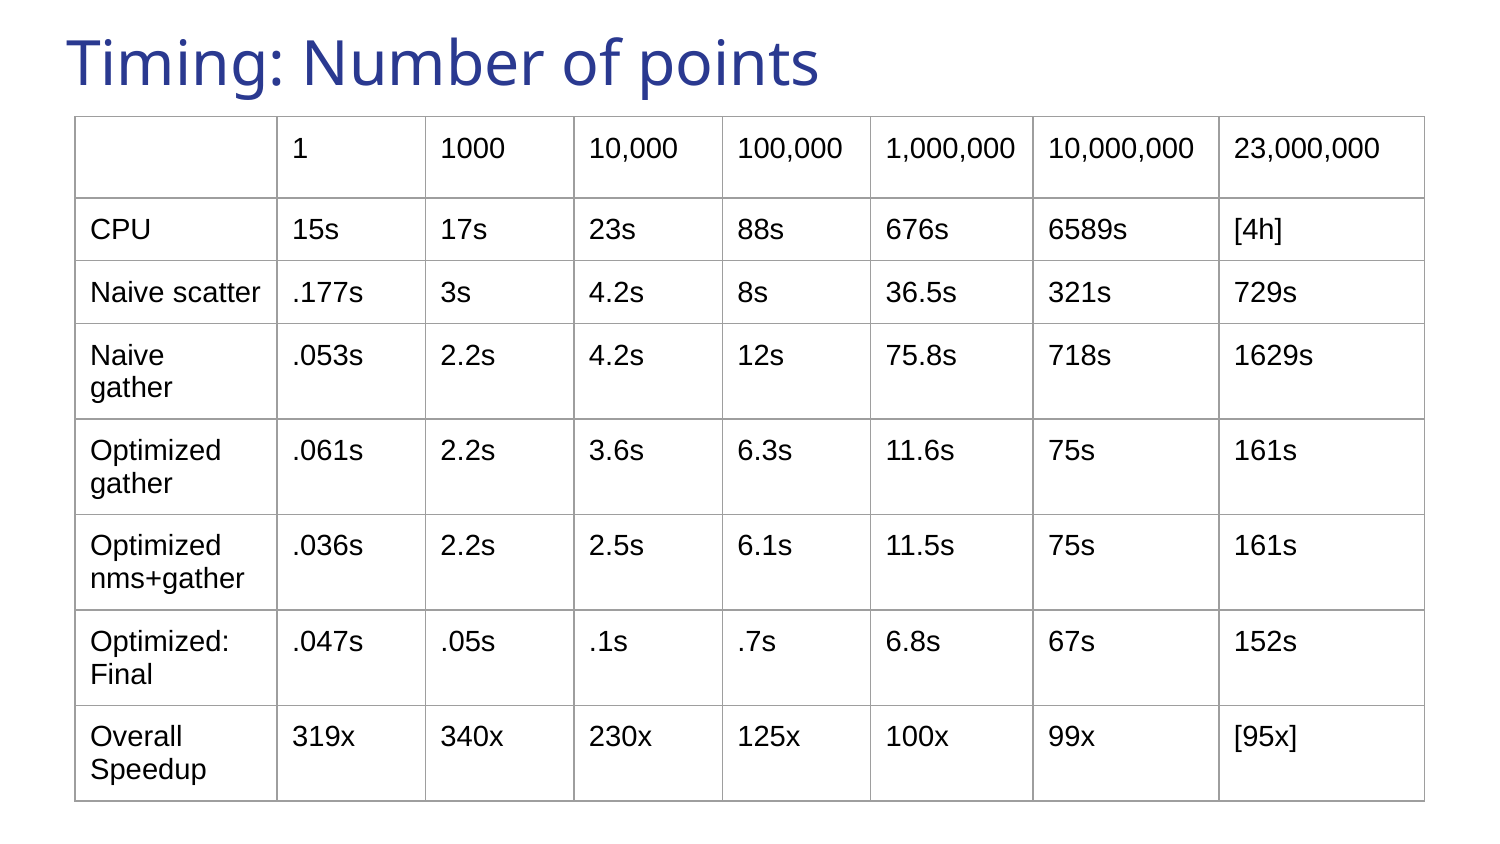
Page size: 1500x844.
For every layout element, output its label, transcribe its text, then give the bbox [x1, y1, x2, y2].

table_cell 161s [1220, 420, 1424, 514]
table_cell 6.8s [871, 611, 1032, 705]
table_cell 3.6s [575, 420, 722, 514]
table_header [76, 117, 276, 197]
table_cell .05s [426, 611, 573, 705]
table_cell 67s [1034, 611, 1218, 705]
table_cell .061s [278, 420, 425, 514]
table_cell 4.2s [575, 324, 722, 418]
table_cell 23s [575, 199, 722, 260]
table_cell 125x [723, 706, 870, 800]
title Timing: Number of points [51, 7, 1449, 108]
table_header 23,000,000 [1220, 117, 1424, 197]
table_cell [4h] [1220, 199, 1424, 260]
table_cell 319x [278, 706, 425, 800]
table_cell .036s [278, 515, 425, 609]
table_header 1 [278, 117, 425, 197]
table_cell Optimized gather [76, 420, 276, 514]
table_cell 676s [871, 199, 1032, 260]
table_cell 75.8s [871, 324, 1032, 418]
table_cell Naive scatter [76, 261, 276, 323]
table_cell 12s [723, 324, 870, 418]
table_cell 2.2s [426, 515, 573, 609]
table_cell 2.5s [575, 515, 722, 609]
table_cell 6589s [1034, 199, 1218, 260]
table_cell 99x [1034, 706, 1218, 800]
table_cell 340x [426, 706, 573, 800]
table_header 10,000 [575, 117, 722, 197]
table_cell 321s [1034, 261, 1218, 323]
table_cell 230x [575, 706, 722, 800]
table_header 1000 [426, 117, 573, 197]
table_header 1,000,000 [871, 117, 1032, 197]
table_cell 718s [1034, 324, 1218, 418]
table_cell Overall Speedup [76, 706, 276, 800]
table_cell 75s [1034, 515, 1218, 609]
table_cell 161s [1220, 515, 1424, 609]
table_cell 75s [1034, 420, 1218, 514]
table_cell 17s [426, 199, 573, 260]
table_cell .177s [278, 261, 425, 323]
table_cell 88s [723, 199, 870, 260]
table_cell CPU [76, 199, 276, 260]
table_cell .047s [278, 611, 425, 705]
table_cell 11.5s [871, 515, 1032, 609]
table_cell .1s [575, 611, 722, 705]
table_cell 36.5s [871, 261, 1032, 323]
table_cell 152s [1220, 611, 1424, 705]
table_cell 6.1s [723, 515, 870, 609]
table_cell Naive gather [76, 324, 276, 418]
table_cell Optimized: Final [76, 611, 276, 705]
table_cell 8s [723, 261, 870, 323]
table_cell 6.3s [723, 420, 870, 514]
table_cell 1629s [1220, 324, 1424, 418]
table_cell 729s [1220, 261, 1424, 323]
table_cell 2.2s [426, 324, 573, 418]
table_cell 3s [426, 261, 573, 323]
table_cell 100x [871, 706, 1032, 800]
table_header 100,000 [723, 117, 870, 197]
table_cell 11.6s [871, 420, 1032, 514]
table_cell Optimized nms+gather [76, 515, 276, 609]
table_cell .7s [723, 611, 870, 705]
table_cell [95x] [1220, 706, 1424, 800]
table_header 10,000,000 [1034, 117, 1218, 197]
table_cell .053s [278, 324, 425, 418]
table_cell 2.2s [426, 420, 573, 514]
table_cell 15s [278, 199, 425, 260]
table_cell 4.2s [575, 261, 722, 323]
